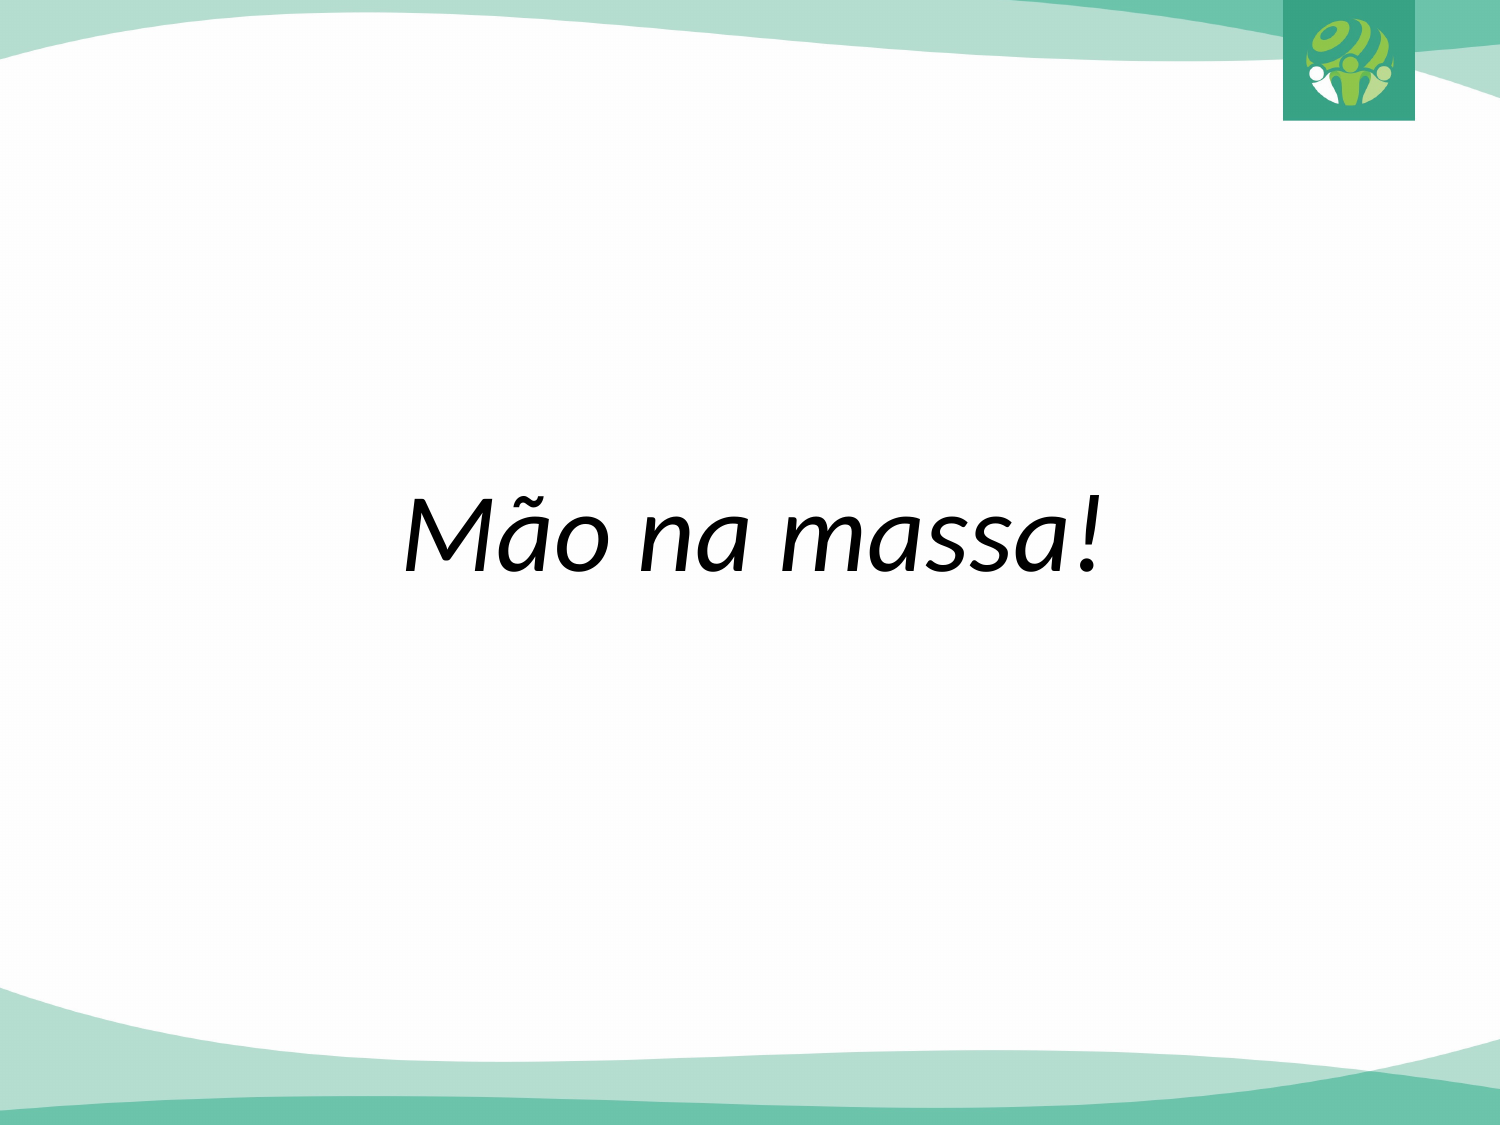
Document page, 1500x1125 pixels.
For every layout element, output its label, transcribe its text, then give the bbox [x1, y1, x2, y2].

title Mão na massa! [78, 432, 1430, 621]
picture [0, 0, 1500, 1125]
